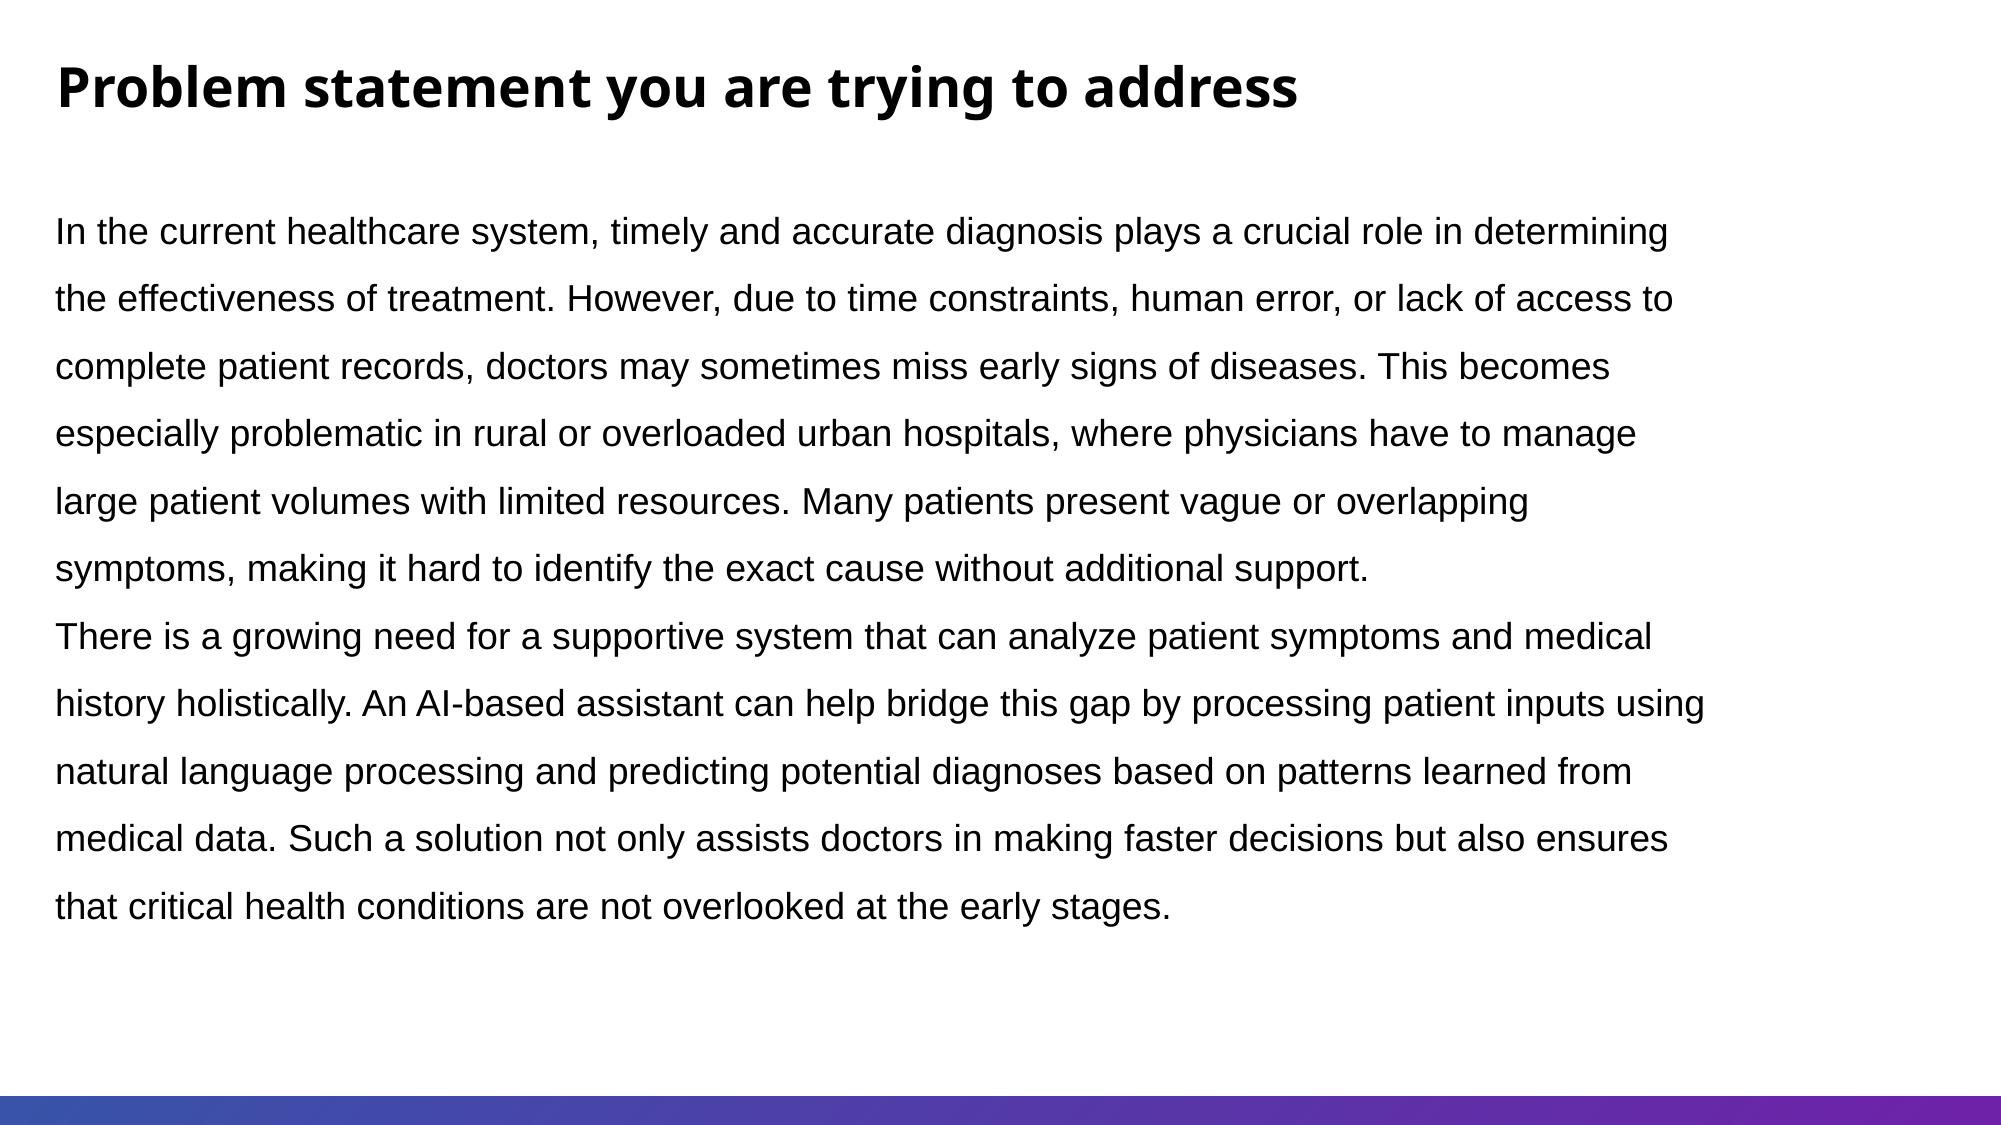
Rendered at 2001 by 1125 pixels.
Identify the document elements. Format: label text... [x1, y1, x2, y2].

text_box Problem statement you are trying to address [56, 65, 1900, 205]
text_box [0, 1096, 2000, 1125]
text_box In the current healthcare system, timely and accurate diagnosis plays a crucial role in determining the effectiveness of treatment. However, due to time constraints, human error, or lack of access to complete patient records, doctors may sometimes miss early signs of diseases. This becomes especially problematic in rural or overloaded urban hospitals, where physicians have to manage large patient volumes with limited resources. Many patients present vague or overlapping symptoms, making it hard to identify the exact cause without additional support. There is a growing need for a supportive system that can analyze patient symptoms and medical history holistically. An AI-based assistant can help bridge this gap by processing patient inputs using natural language processing and predicting potential diagnoses based on patterns learned from medical data. Such a solution not only assists doctors in making faster decisions but also ensures that critical health conditions are not overlooked at the early stages. [40, 176, 1728, 935]
